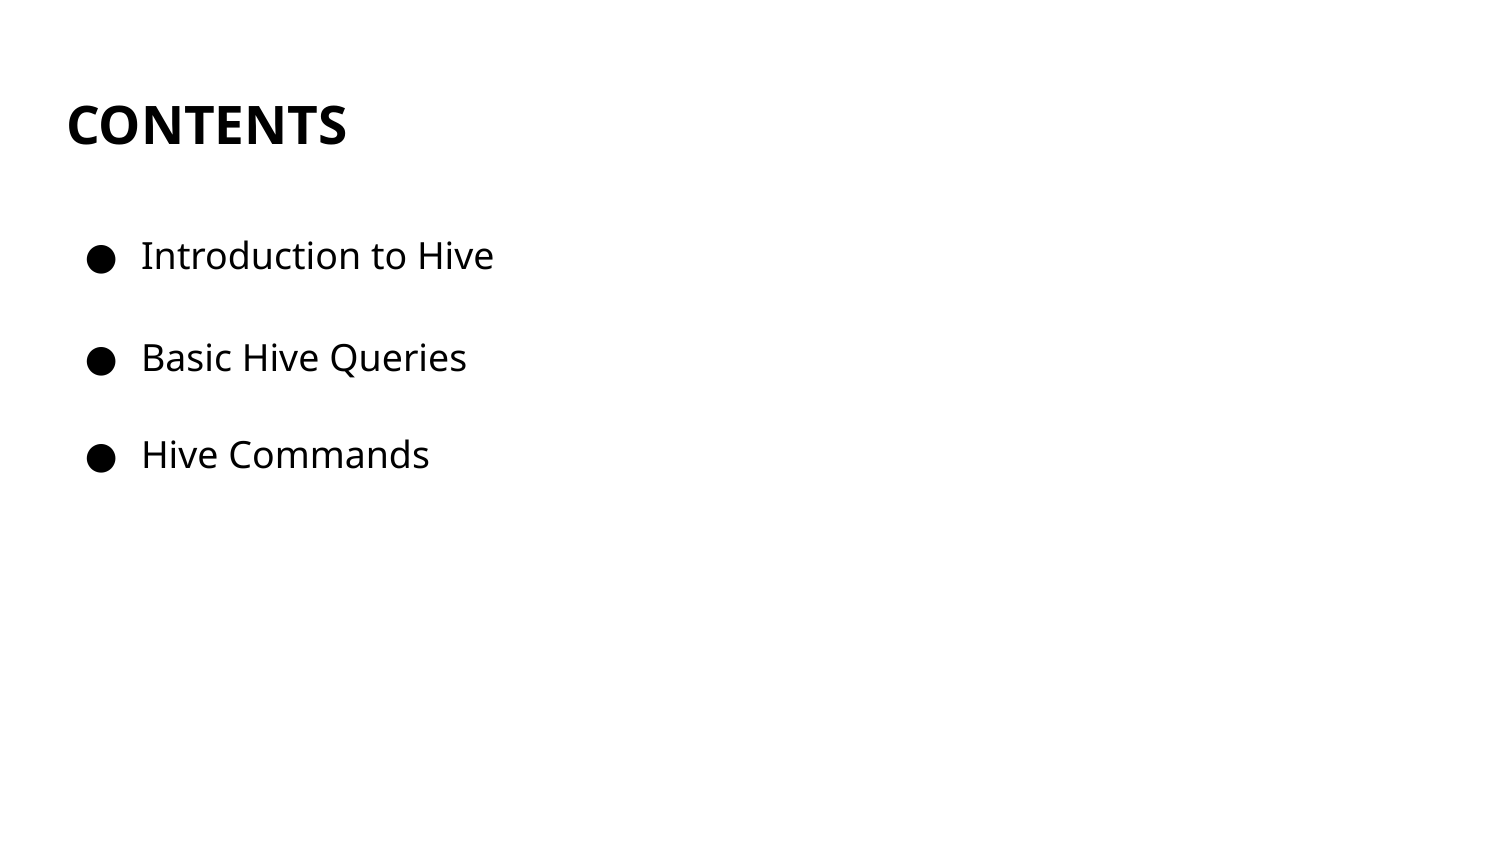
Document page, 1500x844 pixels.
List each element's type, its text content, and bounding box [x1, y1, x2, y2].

list Introduction to Hive Basic Hive Queries Hive Commands [51, 189, 1449, 750]
title CONTENTS [51, 72, 1449, 176]
